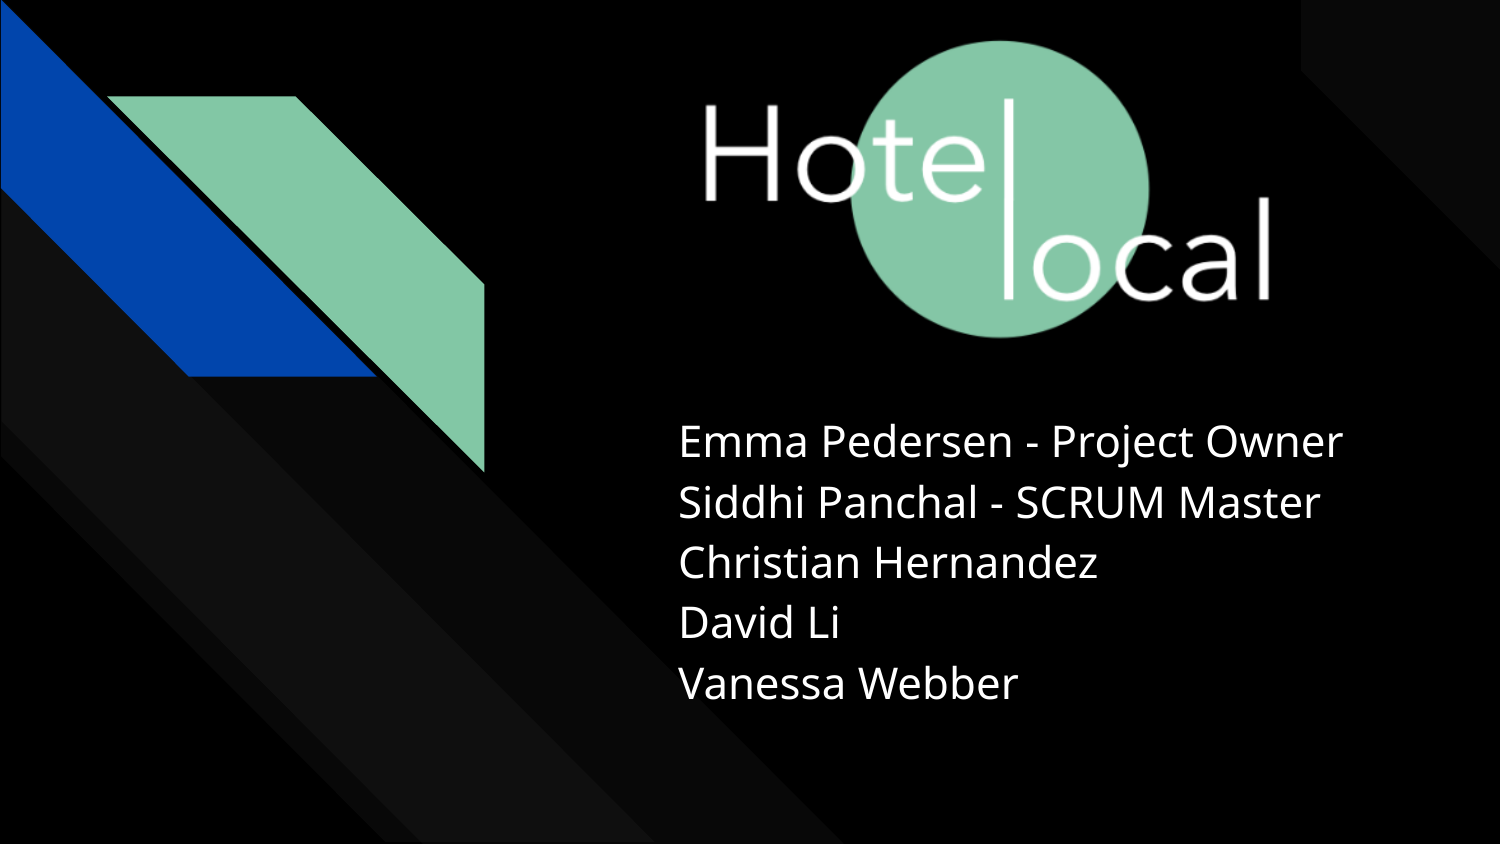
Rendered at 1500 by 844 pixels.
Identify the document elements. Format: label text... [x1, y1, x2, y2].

picture [651, 0, 1302, 344]
text_box Emma Pedersen - Project Owner Siddhi Panchal - SCRUM Master Christian Hernandez David Li Vanessa Webber [663, 343, 1500, 807]
